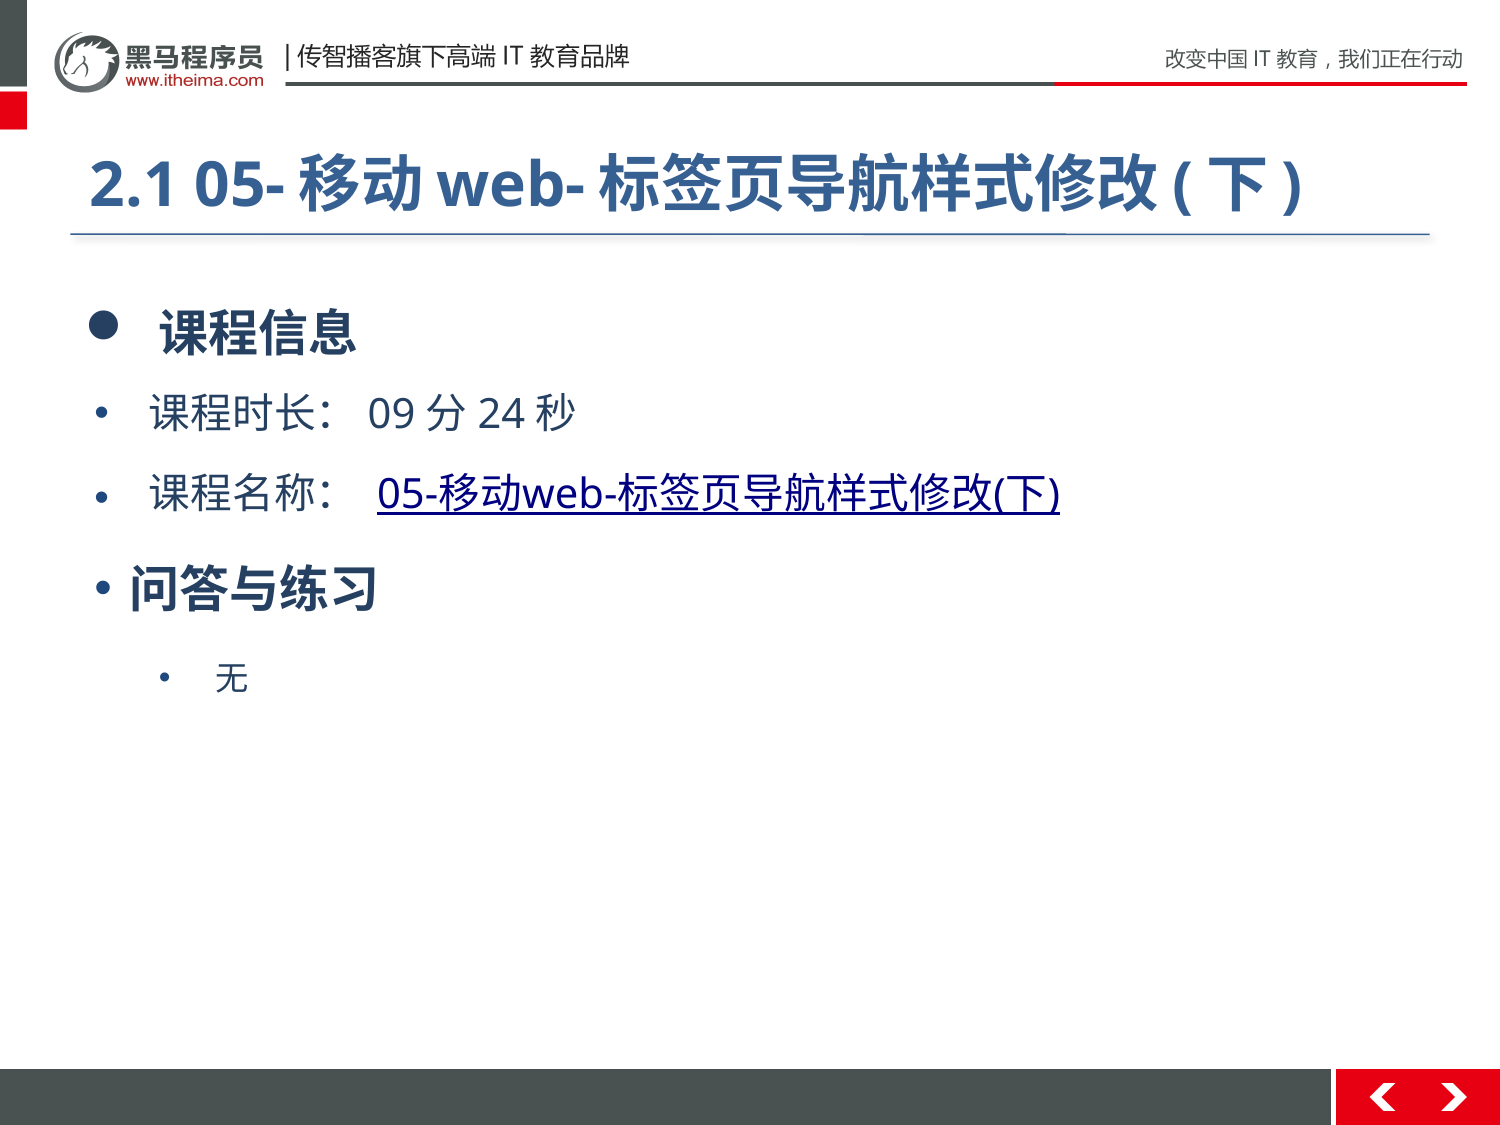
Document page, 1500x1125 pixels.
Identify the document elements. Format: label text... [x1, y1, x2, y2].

picture [0, 0, 1500, 1125]
text_box 2.1 05-移动web-标签页导航样式修改(下) [74, 128, 1425, 233]
text_box 课程信息 课程时长：09分24秒 课程名称： 05-移动web-标签页导航样式修改(下) 问答与练习 无 [70, 241, 1418, 705]
